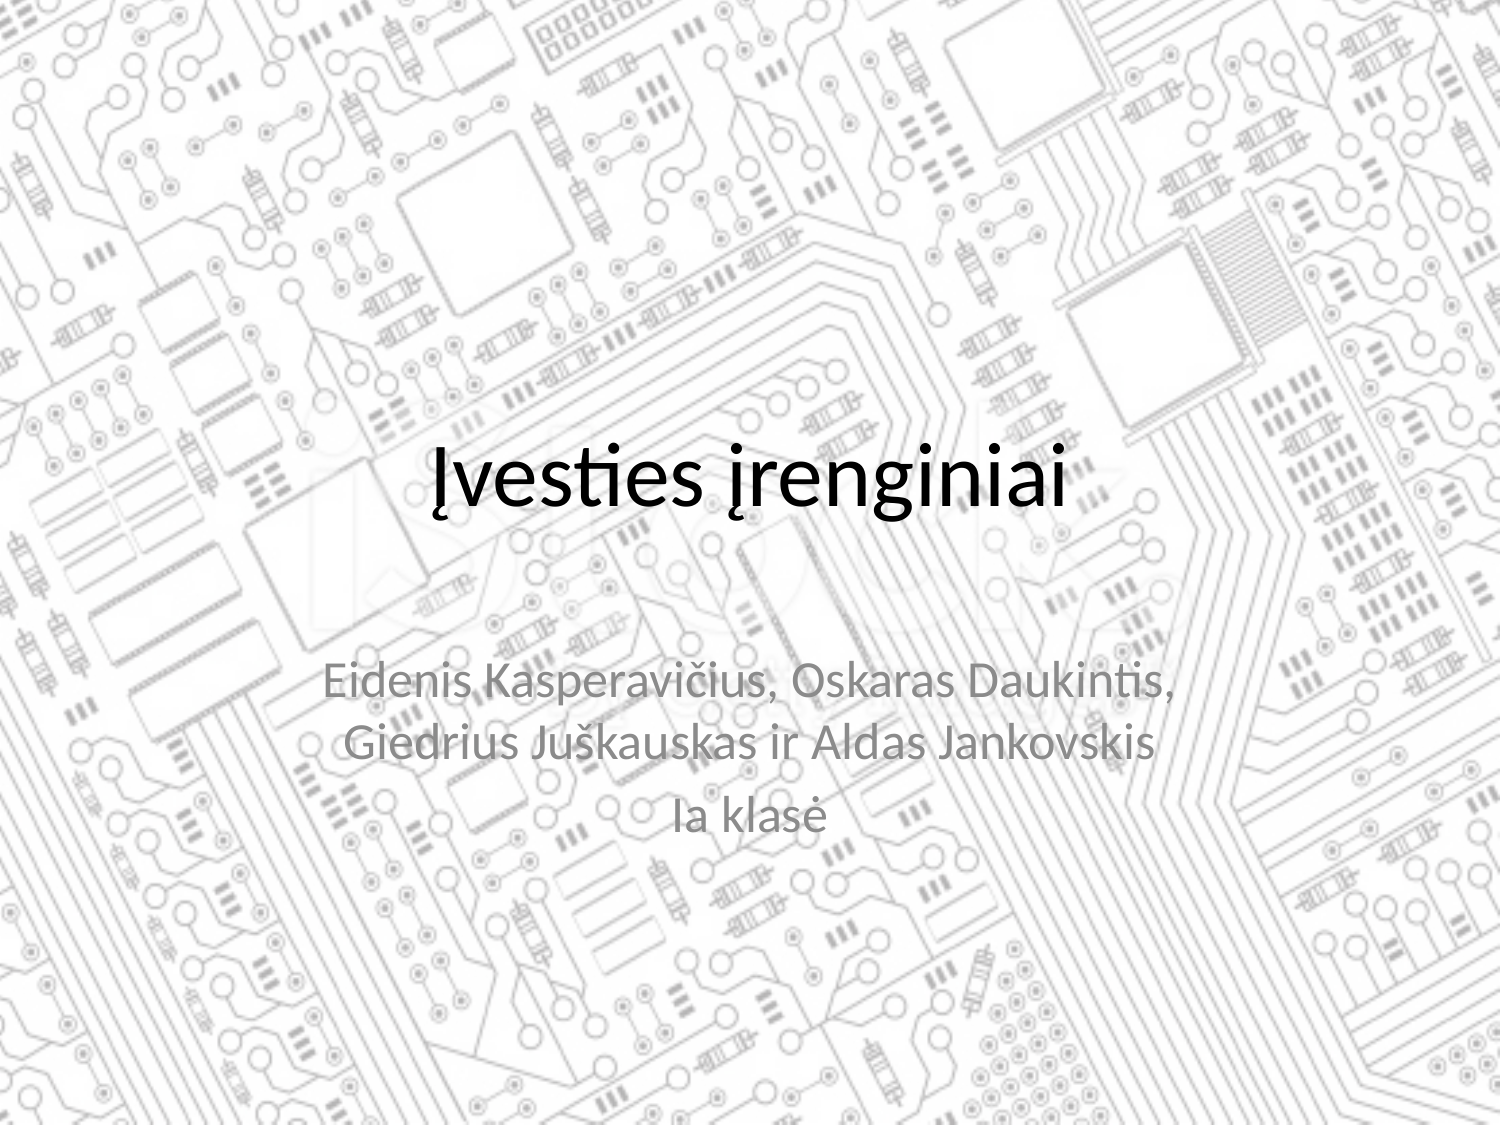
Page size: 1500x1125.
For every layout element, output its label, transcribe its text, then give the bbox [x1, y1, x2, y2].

subtitle Eidenis Kasperavičius, Oskaras Daukintis, Giedrius Juškauskas ir Aldas Jankovskis Ia klasė [225, 637, 1275, 925]
title Įvesties įrenginiai [112, 349, 1388, 591]
